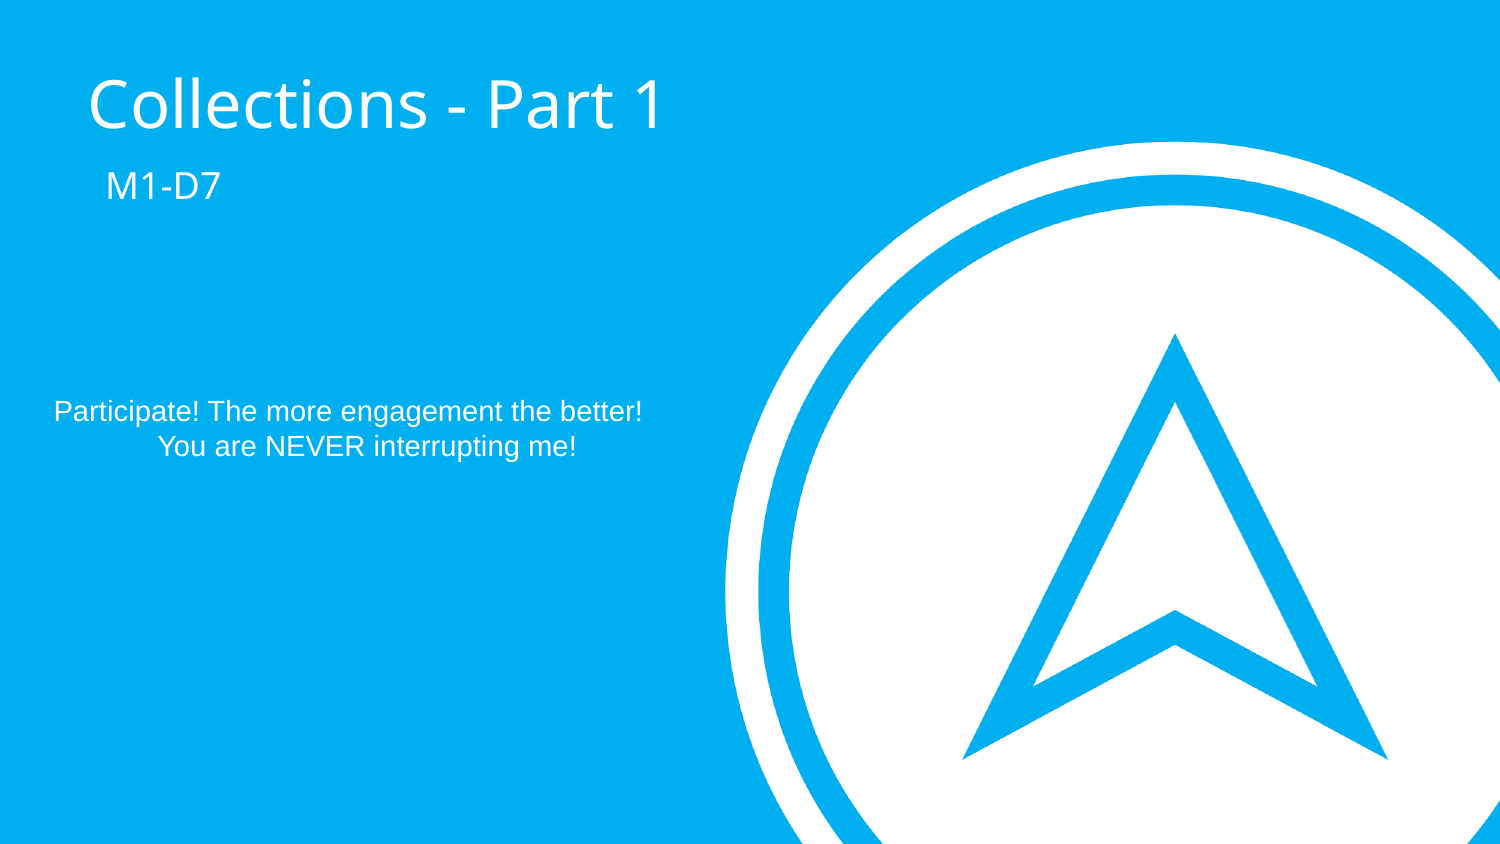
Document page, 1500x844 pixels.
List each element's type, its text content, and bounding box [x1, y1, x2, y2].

picture [1382, 193, 1500, 328]
text_box Collections - Part 1 [72, 46, 1382, 256]
subtitle Participate! The more engagement the better! You are NEVER interrupting me! [0, 342, 668, 800]
text_box M1-D7 [90, 147, 668, 224]
picture [726, 256, 925, 844]
picture [789, 256, 1500, 844]
